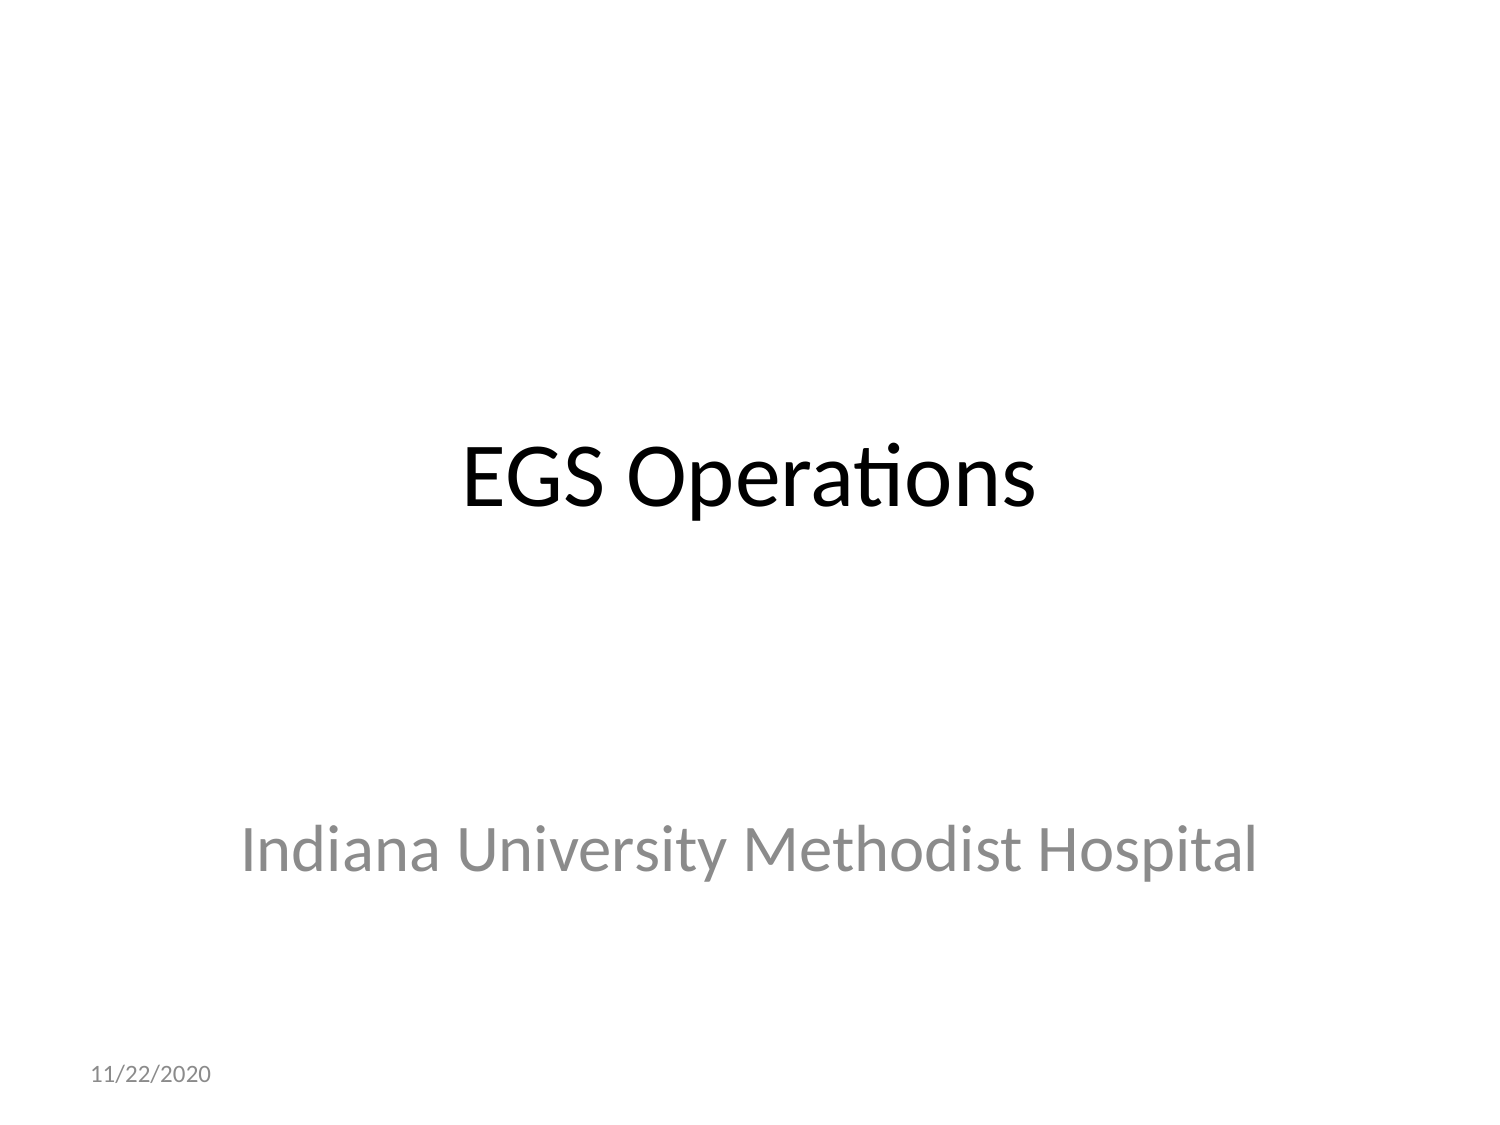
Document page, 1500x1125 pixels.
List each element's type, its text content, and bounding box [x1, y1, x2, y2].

subtitle Indiana University Methodist Hospital [225, 637, 1275, 925]
title EGS Operations [112, 349, 1388, 591]
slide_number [75, 1042, 425, 1103]
